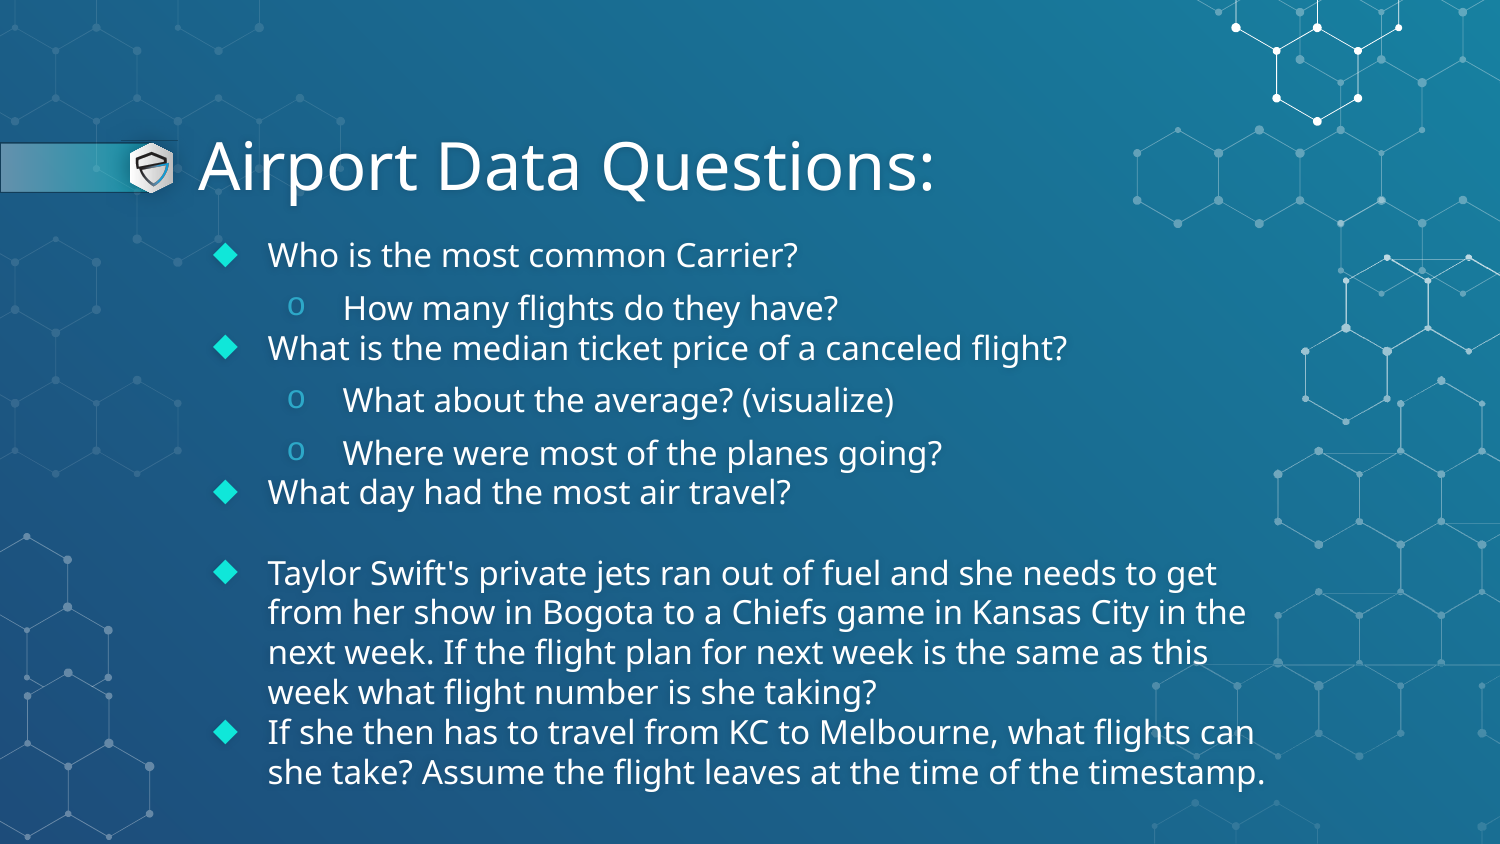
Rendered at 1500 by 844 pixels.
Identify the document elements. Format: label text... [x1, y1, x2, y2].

title Airport Data Questions: [198, 140, 1302, 198]
list Who is the most common Carrier? How many flights do they have? What is the median ticket price of a canceled flight? What about the average? (visualize) Where were most of the planes going? What day had the most air travel? Taylor Swift's private jets ran out of fuel and she needs to get from her show in Bogota to a Chiefs game in Kansas City in the next week. If the flight plan for next week is the same as this week what flight number is she taking? If she then has to travel from KC to Melbourne, what flights can she take? Assume the flight leaves at the time of the timestamp. [192, 234, 1297, 733]
picture [121, 140, 178, 198]
